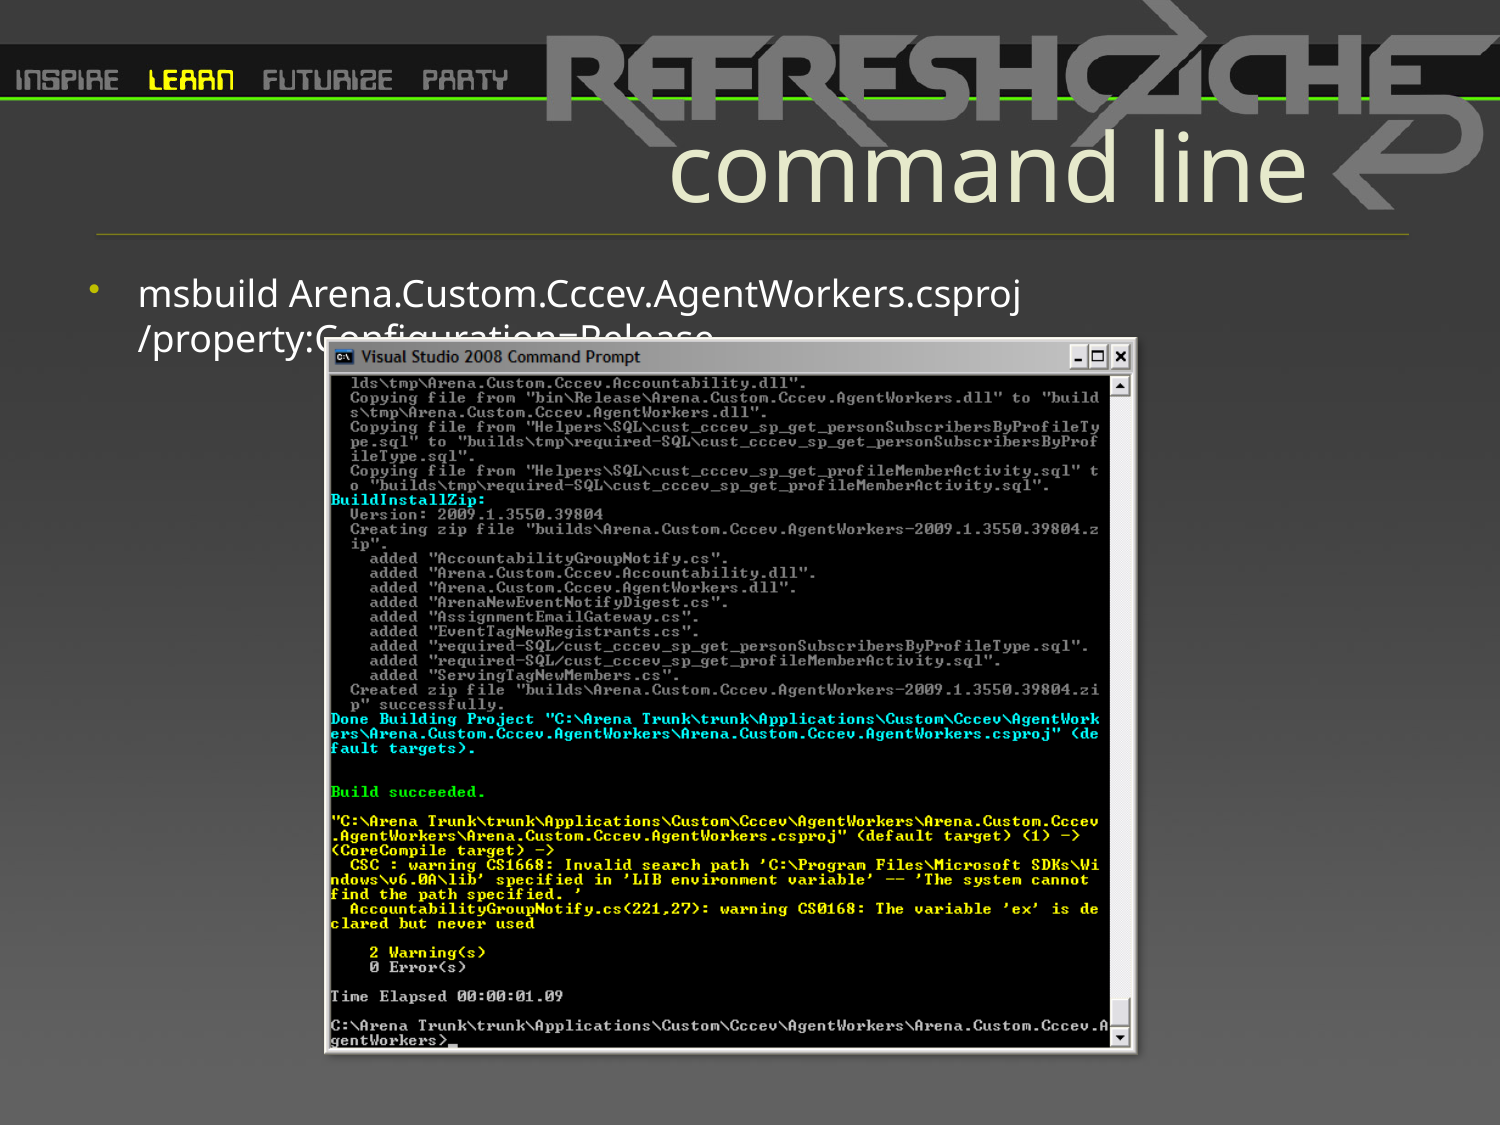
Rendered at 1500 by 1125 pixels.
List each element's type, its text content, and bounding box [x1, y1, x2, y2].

list msbuild Arena.Custom.Cccev.AgentWorkers.csproj /property:Configuration=Release [75, 262, 1425, 1005]
title command line [75, 41, 1325, 230]
picture [0, 0, 1500, 1125]
